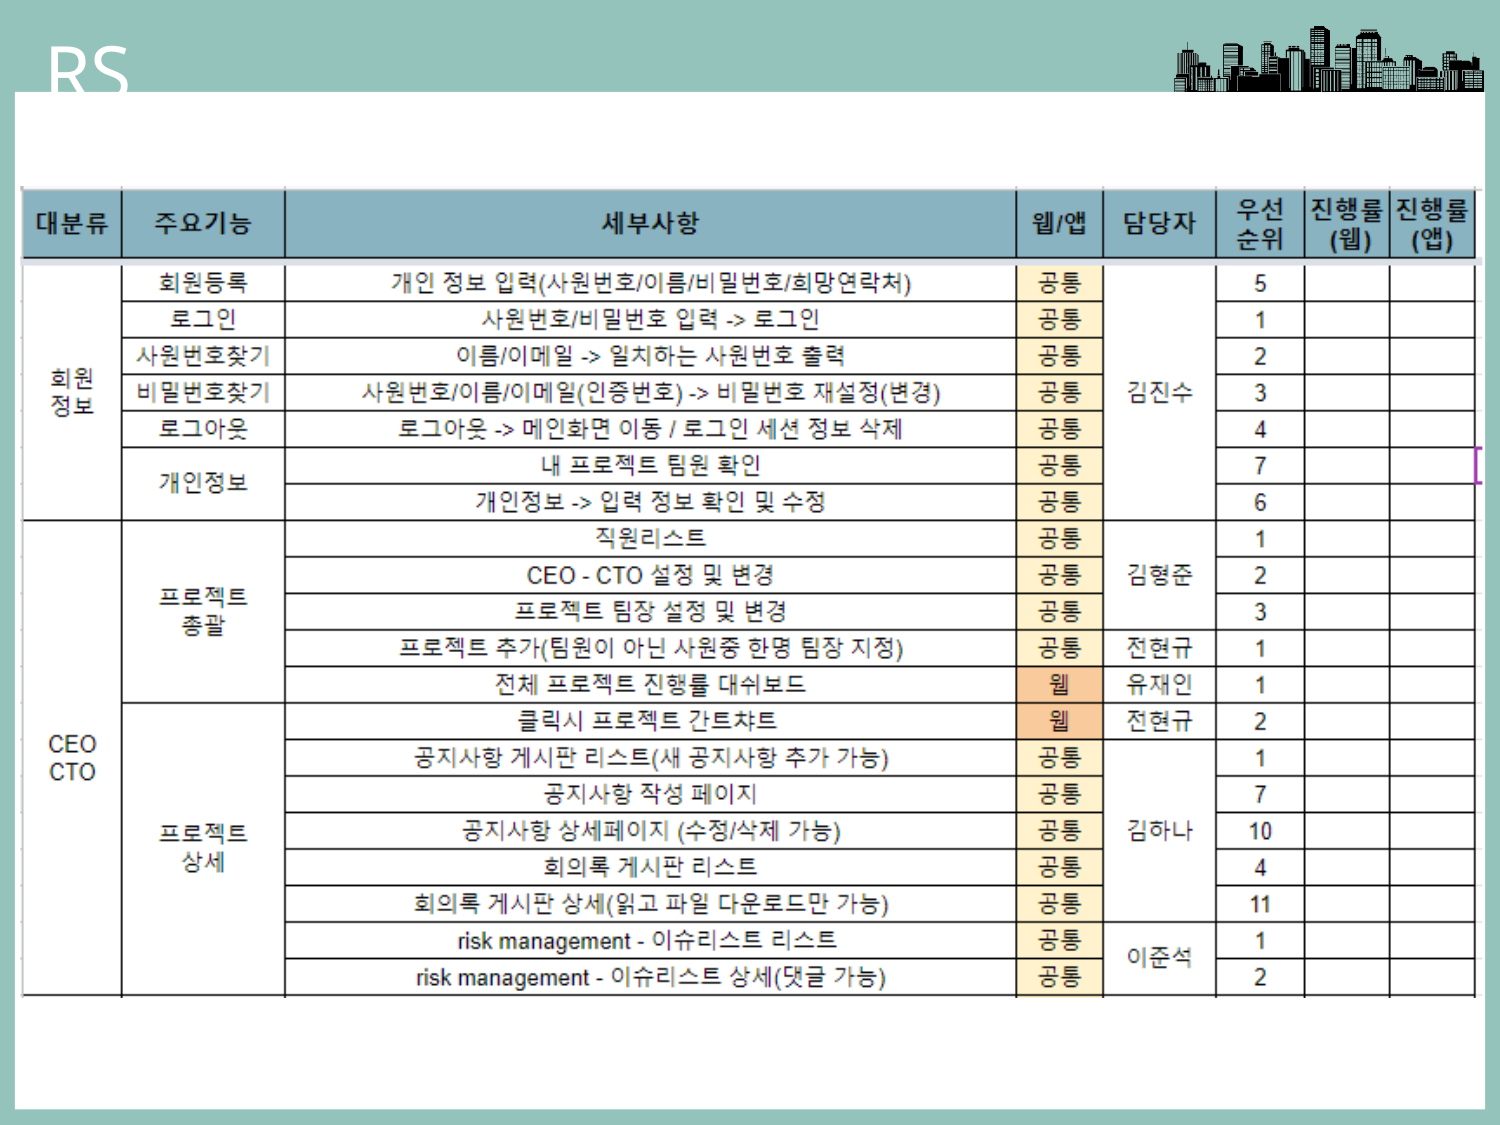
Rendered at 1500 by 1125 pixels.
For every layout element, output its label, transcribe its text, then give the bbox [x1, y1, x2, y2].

picture [1174, 22, 1486, 92]
text_box RS [29, 31, 256, 110]
picture [20, 186, 1483, 998]
text_box [14, 91, 1486, 1110]
